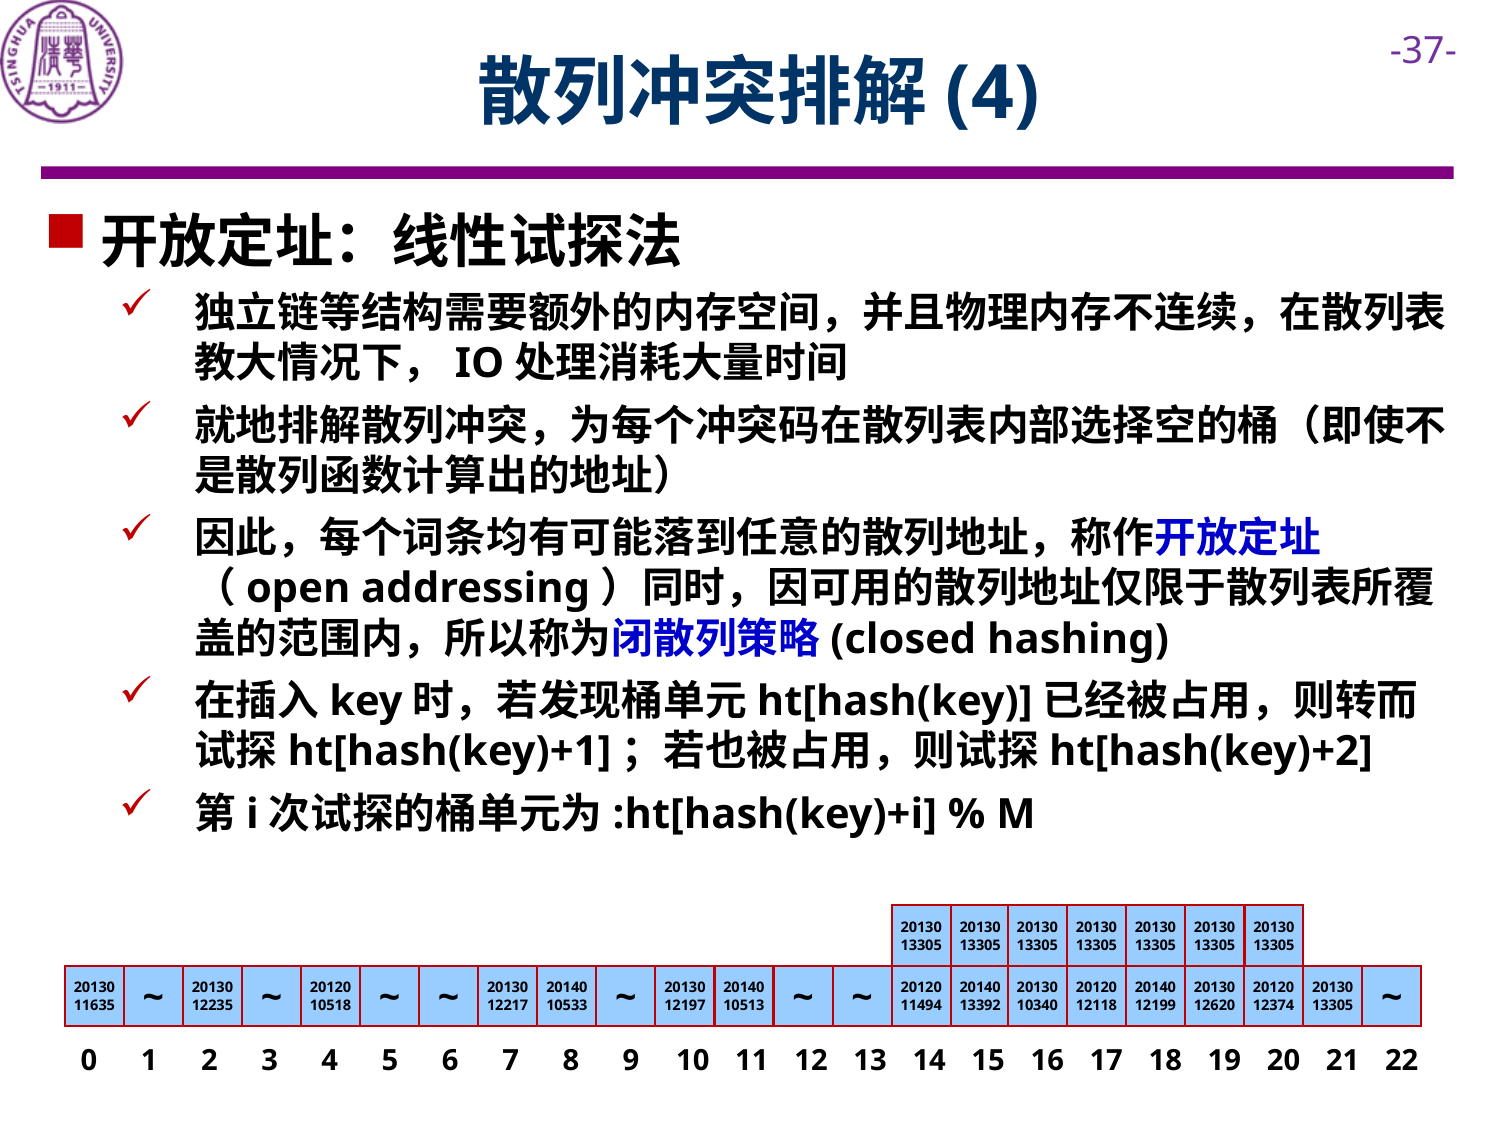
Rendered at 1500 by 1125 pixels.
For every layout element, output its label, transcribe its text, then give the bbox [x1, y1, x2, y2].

text_box 2013013305 [1244, 905, 1304, 964]
text_box 2013013305 [1125, 905, 1184, 964]
title 散列冲突排解(4) [135, 13, 1383, 165]
text_box 2013013305 [1007, 905, 1066, 964]
picture [0, 0, 124, 124]
text_box 2013013305 [950, 905, 1007, 964]
text_box 2013013305 [1066, 905, 1125, 964]
text_box 开放定址：线性试探法 独立链等结构需要额外的内存空间，并且物理内存不连续，在散列表教大情况下，IO处理消耗大量时间 就地排解散列冲突，为每个冲突码在散列表内部选择空的桶（即使不是散列函数计算出的地址） 因此，每个词条均有可能落到任意的散列地址，称作开放定址（open addressing）同时，因可用的散列地址仅限于散列表所覆盖的范围内，所以称为闭散列策略(closed hashing) 在插入key时，若发现桶单元ht[hash(key)]已经被占用，则转而试探ht[hash(key)+1]；若也被占用，则试探ht[hash(key)+2] 第i次试探的桶单元为:ht[hash(key)+i] % M [29, 196, 1465, 917]
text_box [64, 965, 1436, 1085]
text_box 2013013305 [891, 905, 950, 964]
text_box 2013013305 [1184, 905, 1244, 964]
